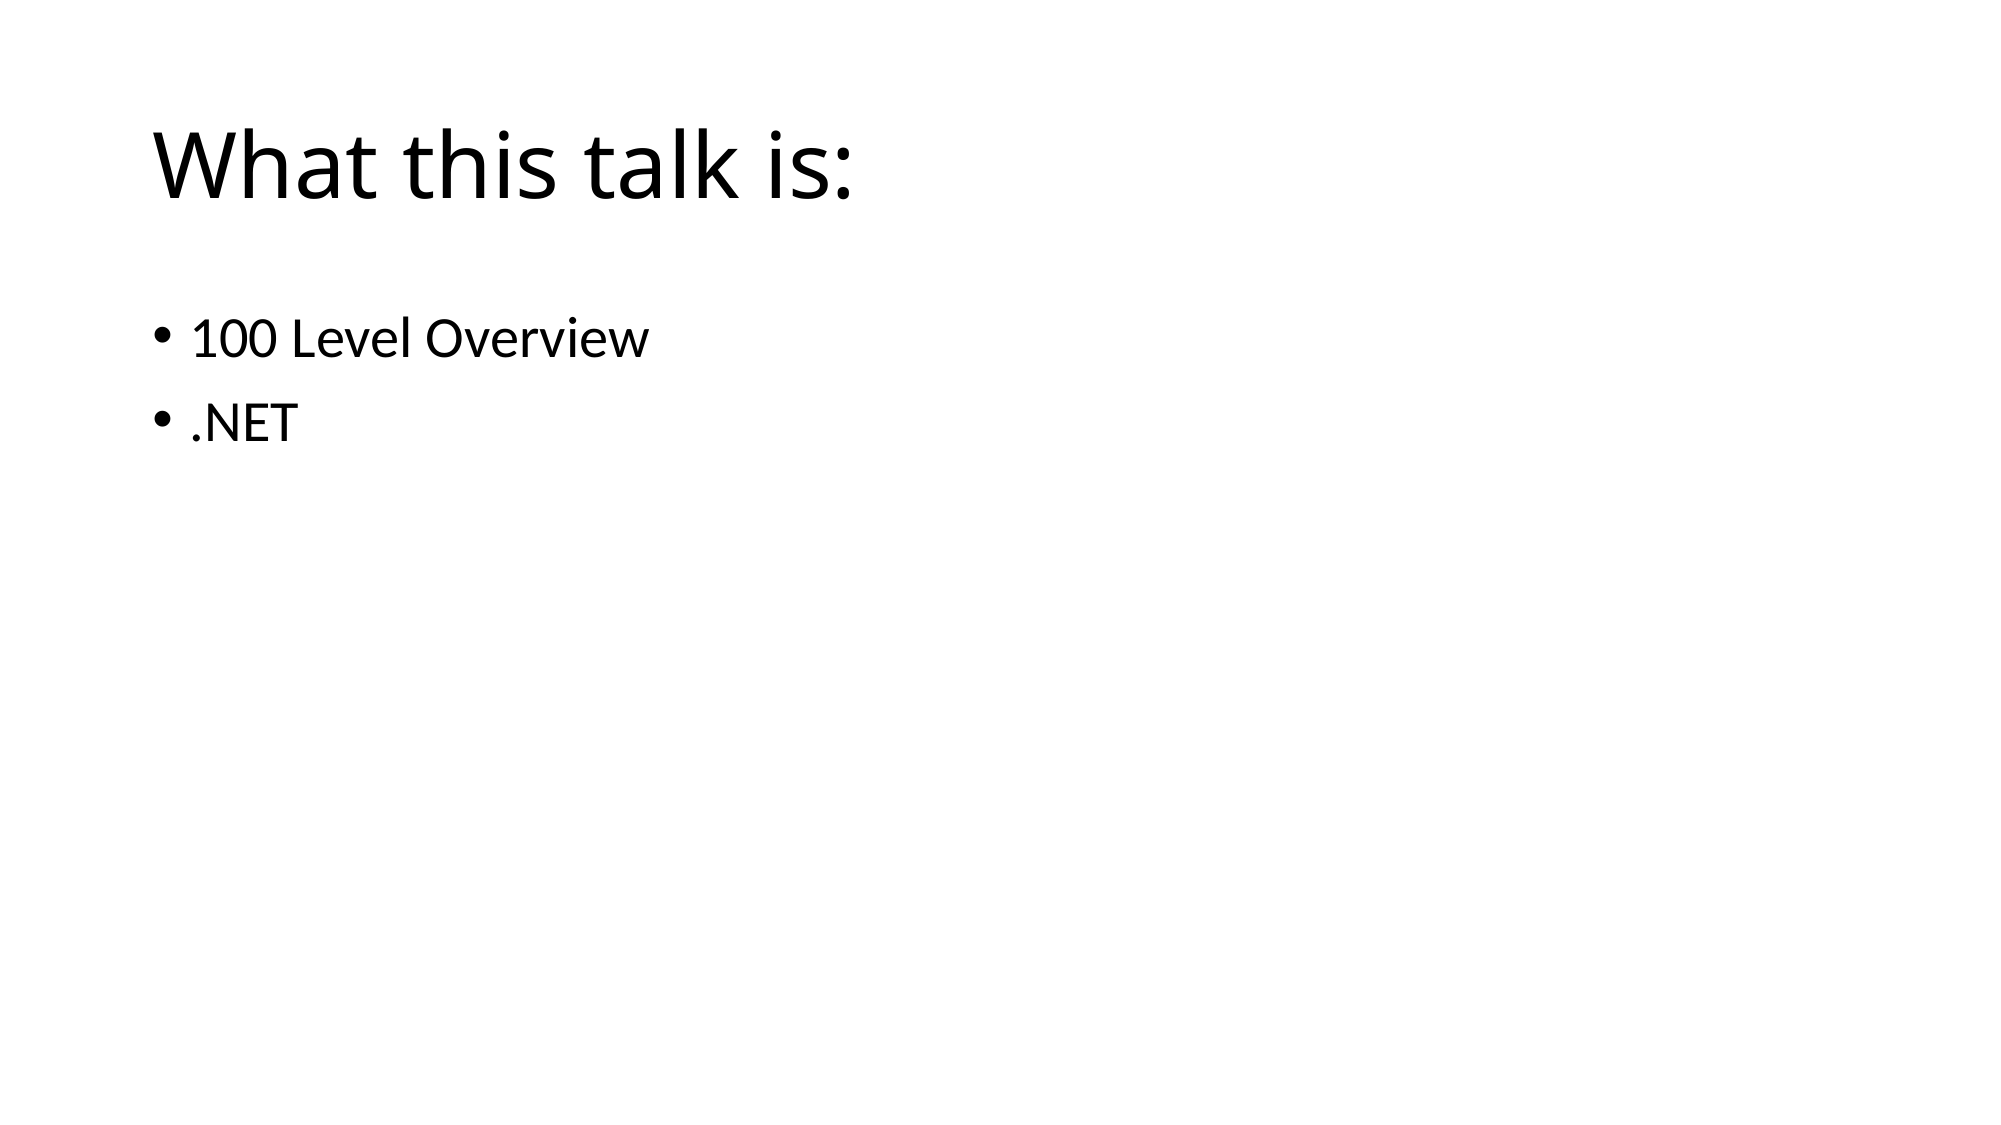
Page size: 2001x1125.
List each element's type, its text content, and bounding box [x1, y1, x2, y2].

title What this talk is: [137, 59, 1863, 278]
list 100 Level Overview .NET [137, 299, 1863, 1014]
